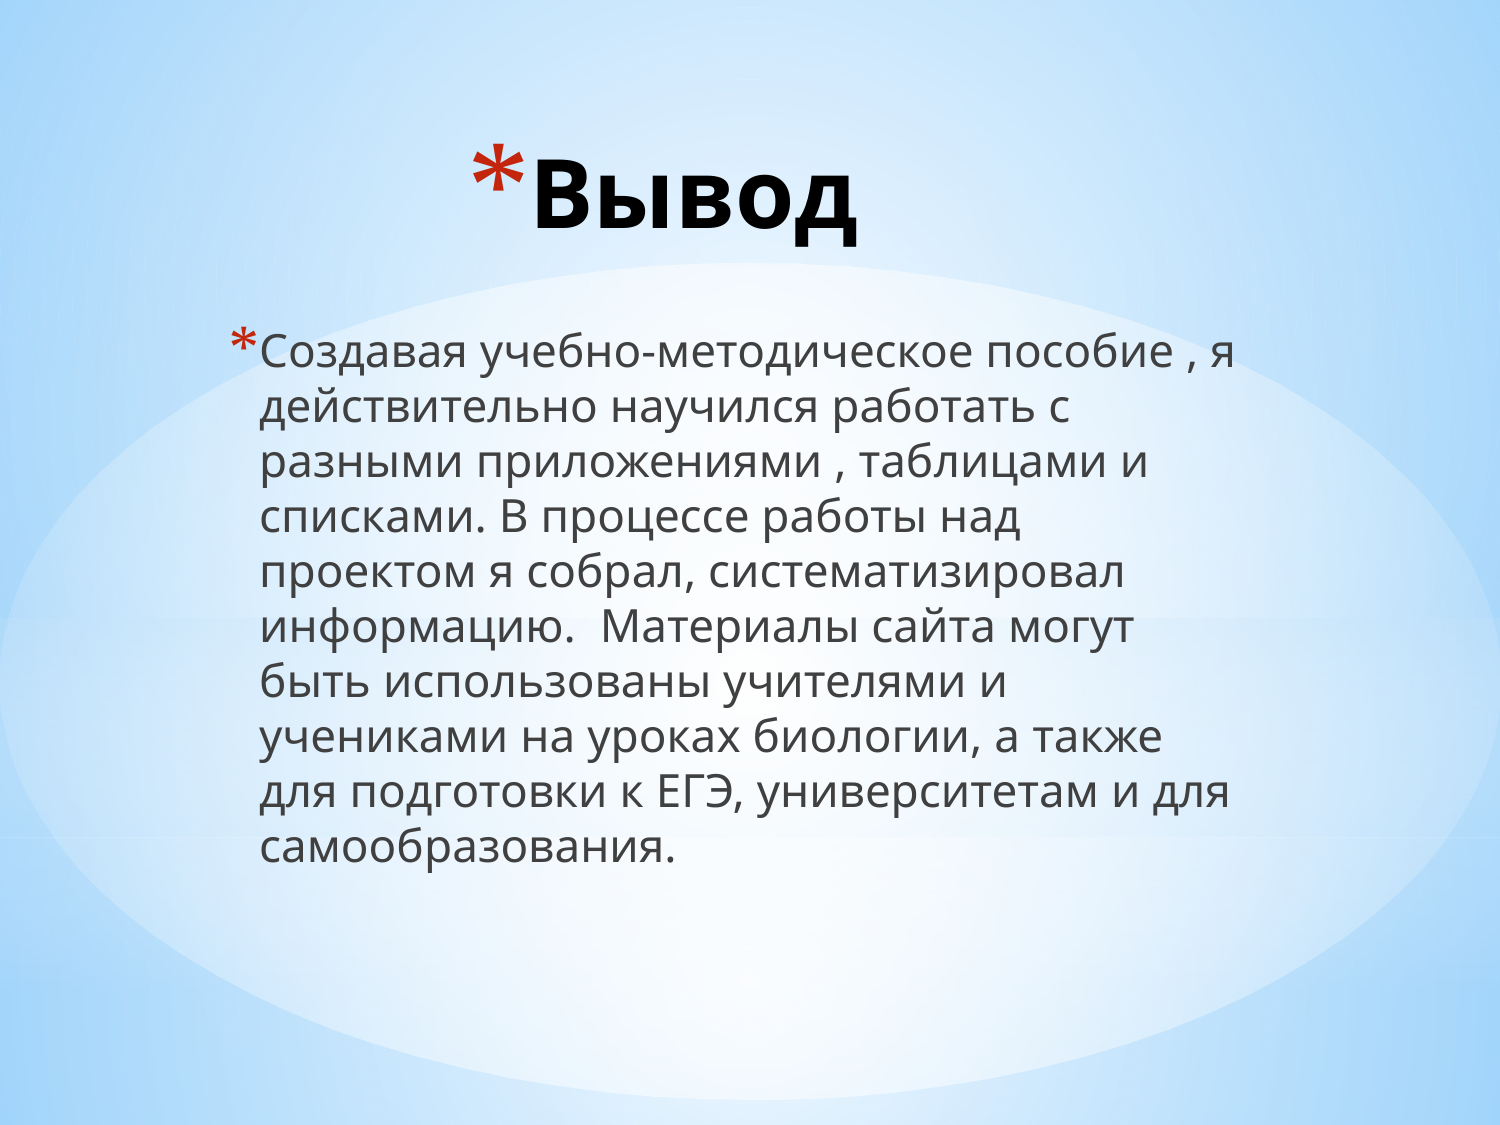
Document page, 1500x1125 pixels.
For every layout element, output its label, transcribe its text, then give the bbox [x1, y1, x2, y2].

list Создавая учебно-методическое пособие , я действительно научился работать с разными приложениями , таблицами и списками. В процессе работы над проектом я собрал, систематизировал информацию. Материалы сайта могут быть использованы учителями и учениками на уроках биологии, а также для подготовки к ЕГЭ, университетам и для самообразования. [206, 314, 1257, 885]
title Вывод [0, 125, 874, 313]
